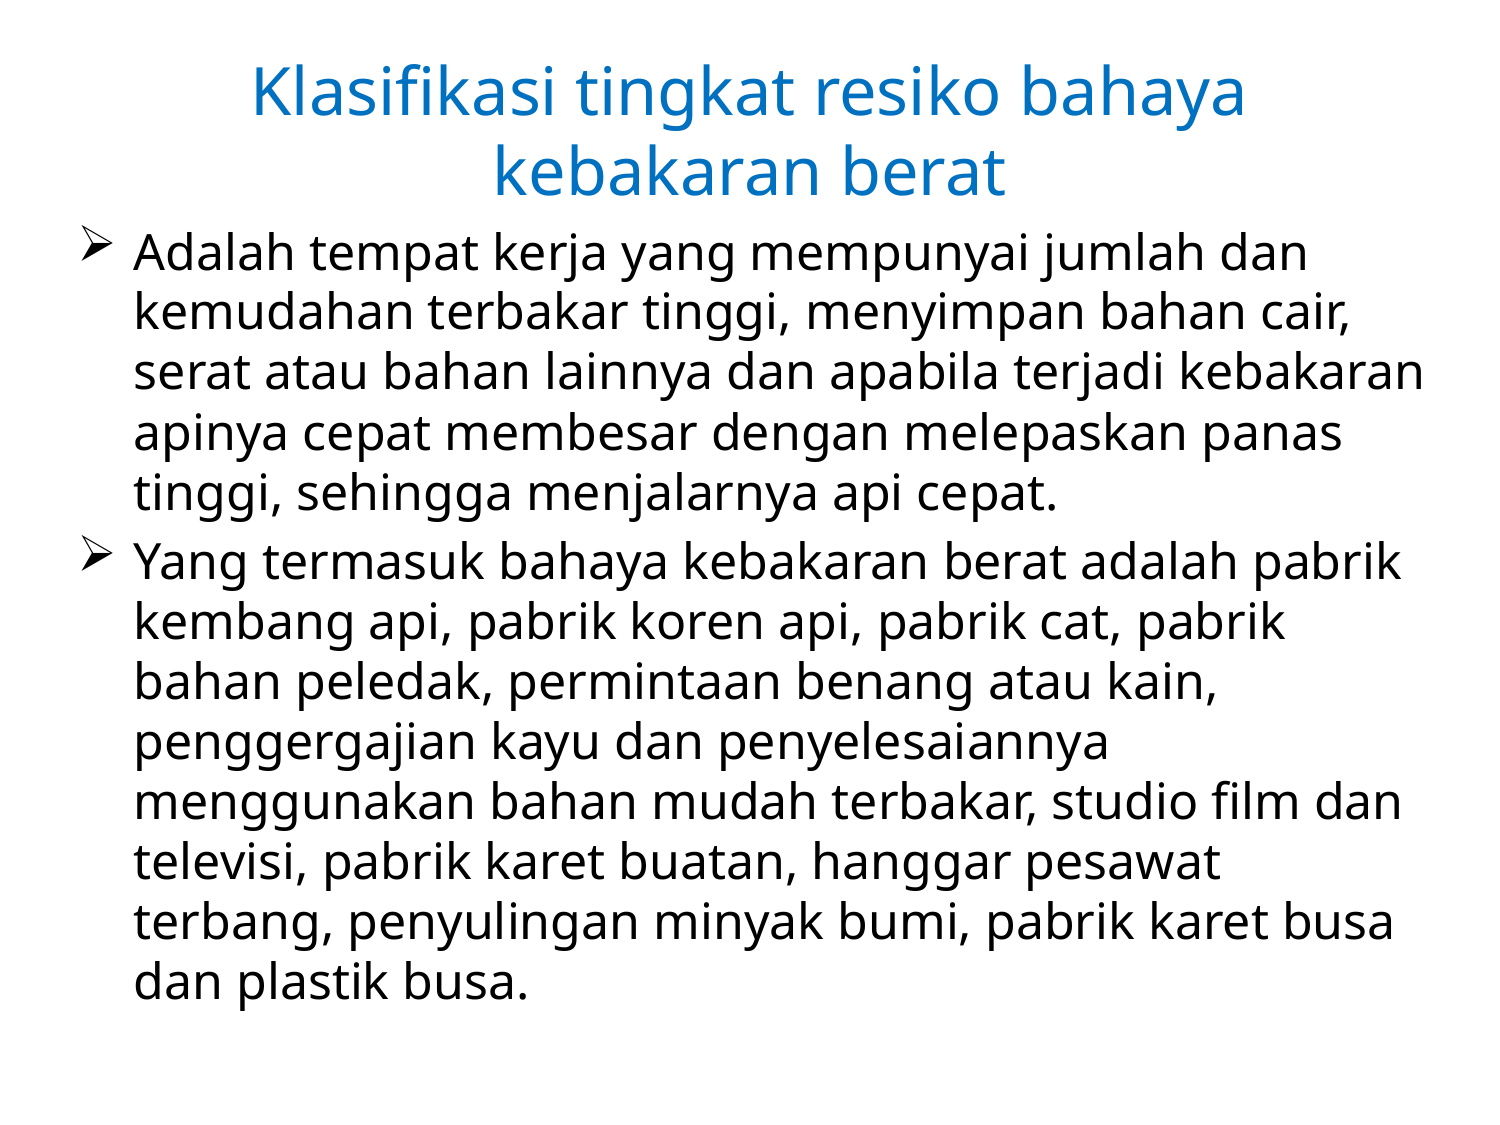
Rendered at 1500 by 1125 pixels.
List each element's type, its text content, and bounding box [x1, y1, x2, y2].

title Klasifikasi tingkat resiko bahaya kebakaran berat [75, 45, 1425, 212]
list Adalah tempat kerja yang mempunyai jumlah dan kemudahan terbakar tinggi, menyimpan bahan cair, serat atau bahan lainnya dan apabila terjadi kebakaran apinya cepat membesar dengan melepaskan panas tinggi, sehingga menjalarnya api cepat. Yang termasuk bahaya kebakaran berat adalah pabrik kembang api, pabrik koren api, pabrik cat, pabrik bahan peledak, permintaan benang atau kain, penggergajian kayu dan penyelesaiannya menggunakan bahan mudah terbakar, studio film dan televisi, pabrik karet buatan, hanggar pesawat terbang, penyulingan minyak bumi, pabrik karet busa dan plastik busa. [62, 212, 1450, 955]
